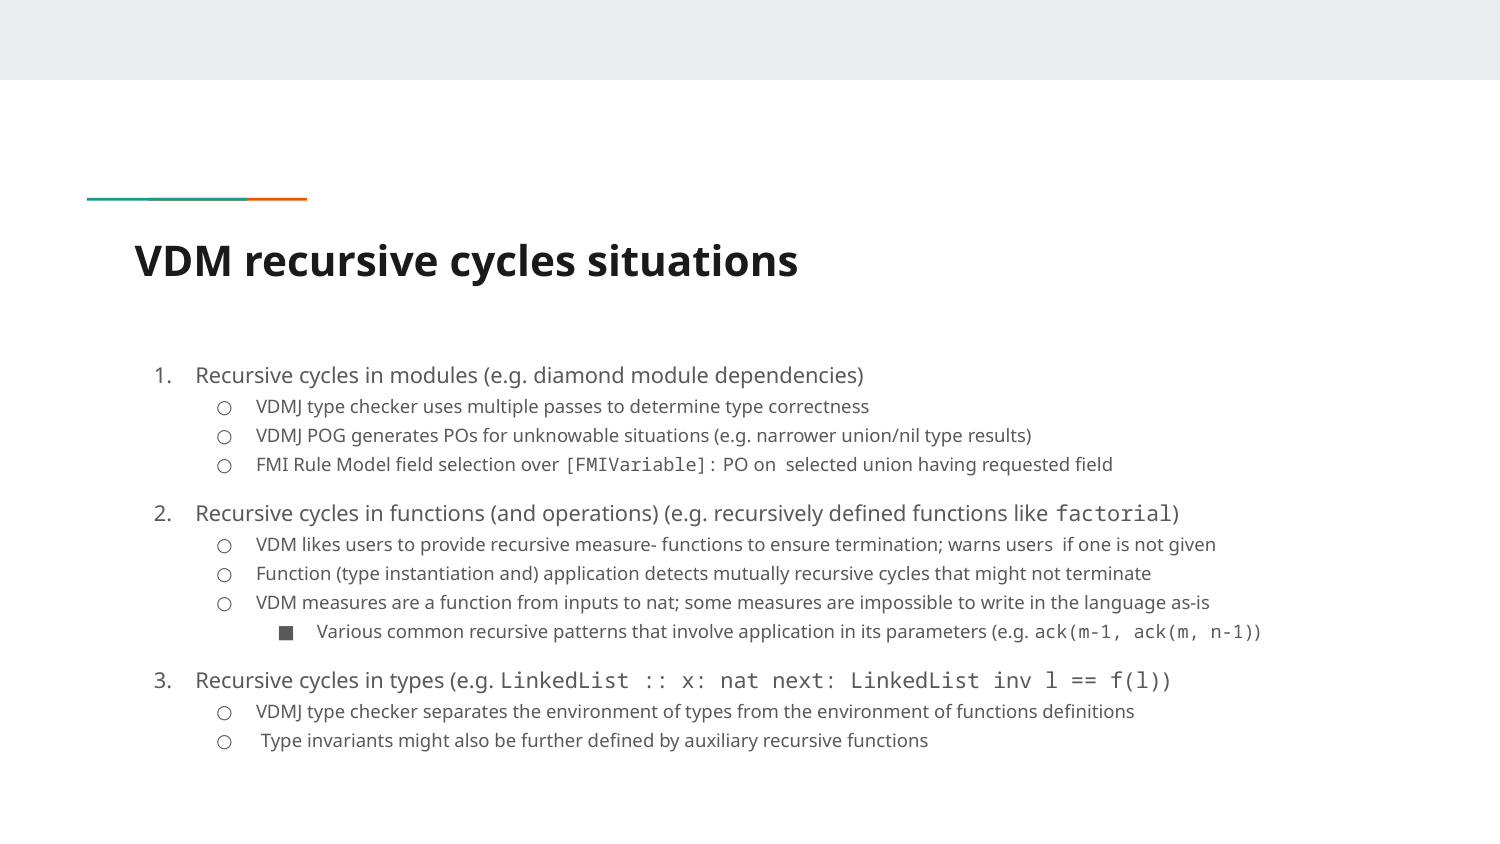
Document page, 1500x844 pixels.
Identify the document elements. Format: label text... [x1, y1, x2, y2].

list Recursive cycles in modules (e.g. diamond module dependencies) VDMJ type checker uses multiple passes to determine type correctness VDMJ POG generates POs for unknowable situations (e.g. narrower union/nil type results) FMI Rule Model field selection over [FMIVariable]: PO on selected union having requested field Recursive cycles in functions (and operations) (e.g. recursively defined functions like factorial) VDM likes users to provide recursive measure- functions to ensure termination; warns users if one is not given Function (type instantiation and) application detects mutually recursive cycles that might not terminate VDM measures are a function from inputs to nat; some measures are impossible to write in the language as-is Various common recursive patterns that involve application in its parameters (e.g. ack(m-1, ack(m, n-1)) Recursive cycles in types (e.g. LinkedList :: x: nat next: LinkedList inv l == f(l)) VDMJ type checker separates the environment of types from the environment of functions definitions Type invariants might also be further defined by auxiliary recursive functions [119, 341, 1478, 770]
title VDM recursive cycles situations [119, 216, 1381, 305]
